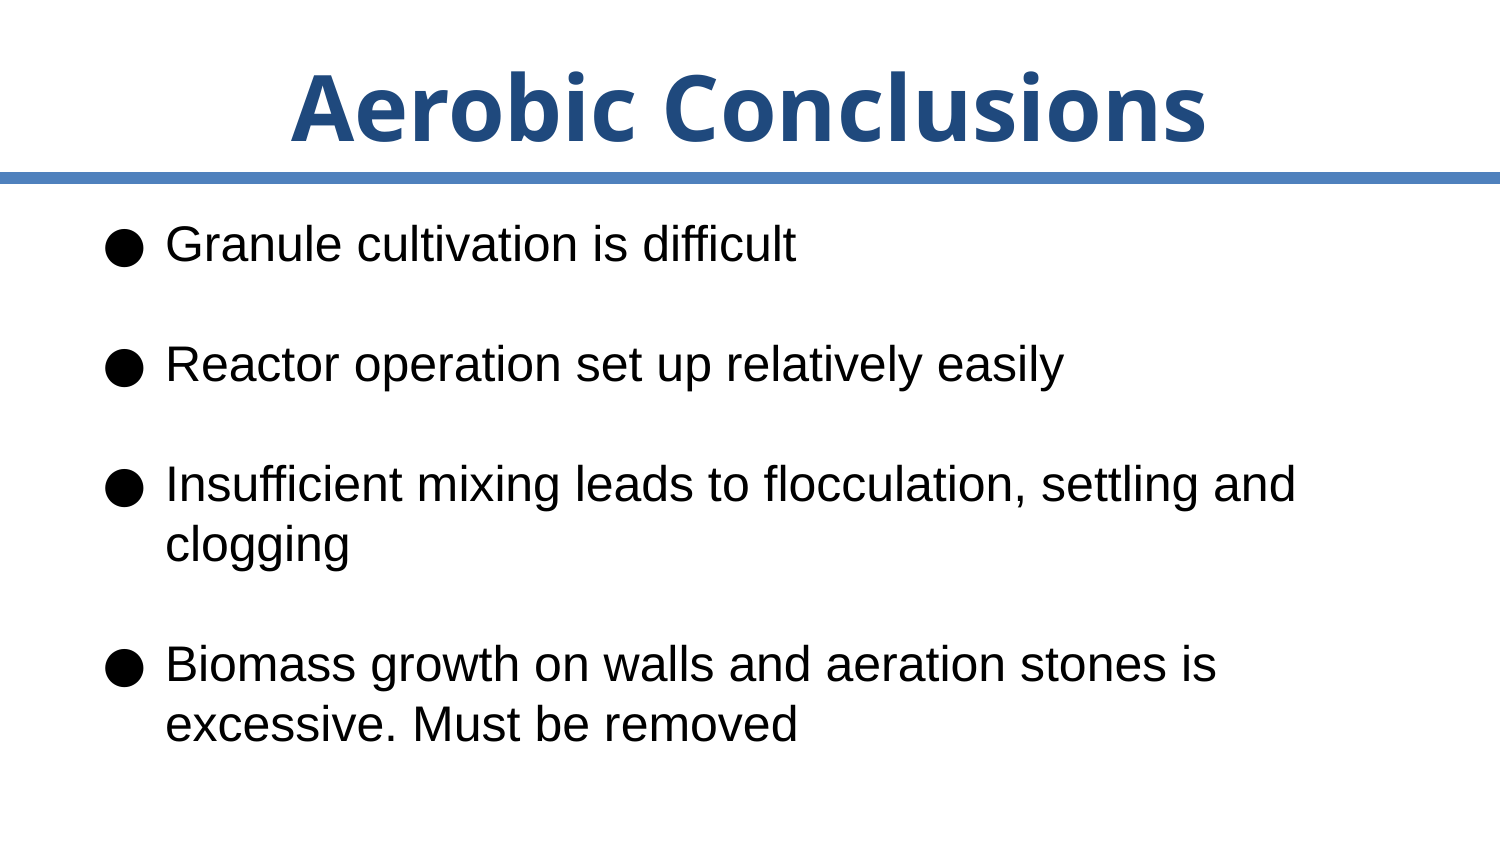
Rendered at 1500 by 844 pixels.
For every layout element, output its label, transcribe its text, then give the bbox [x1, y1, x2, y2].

list Granule cultivation is difficult Reactor operation set up relatively easily Insufficient mixing leads to flocculation, settling and clogging Biomass growth on walls and aeration stones is excessive. Must be removed [75, 196, 1425, 808]
title Aerobic Conclusions [75, 33, 1425, 175]
